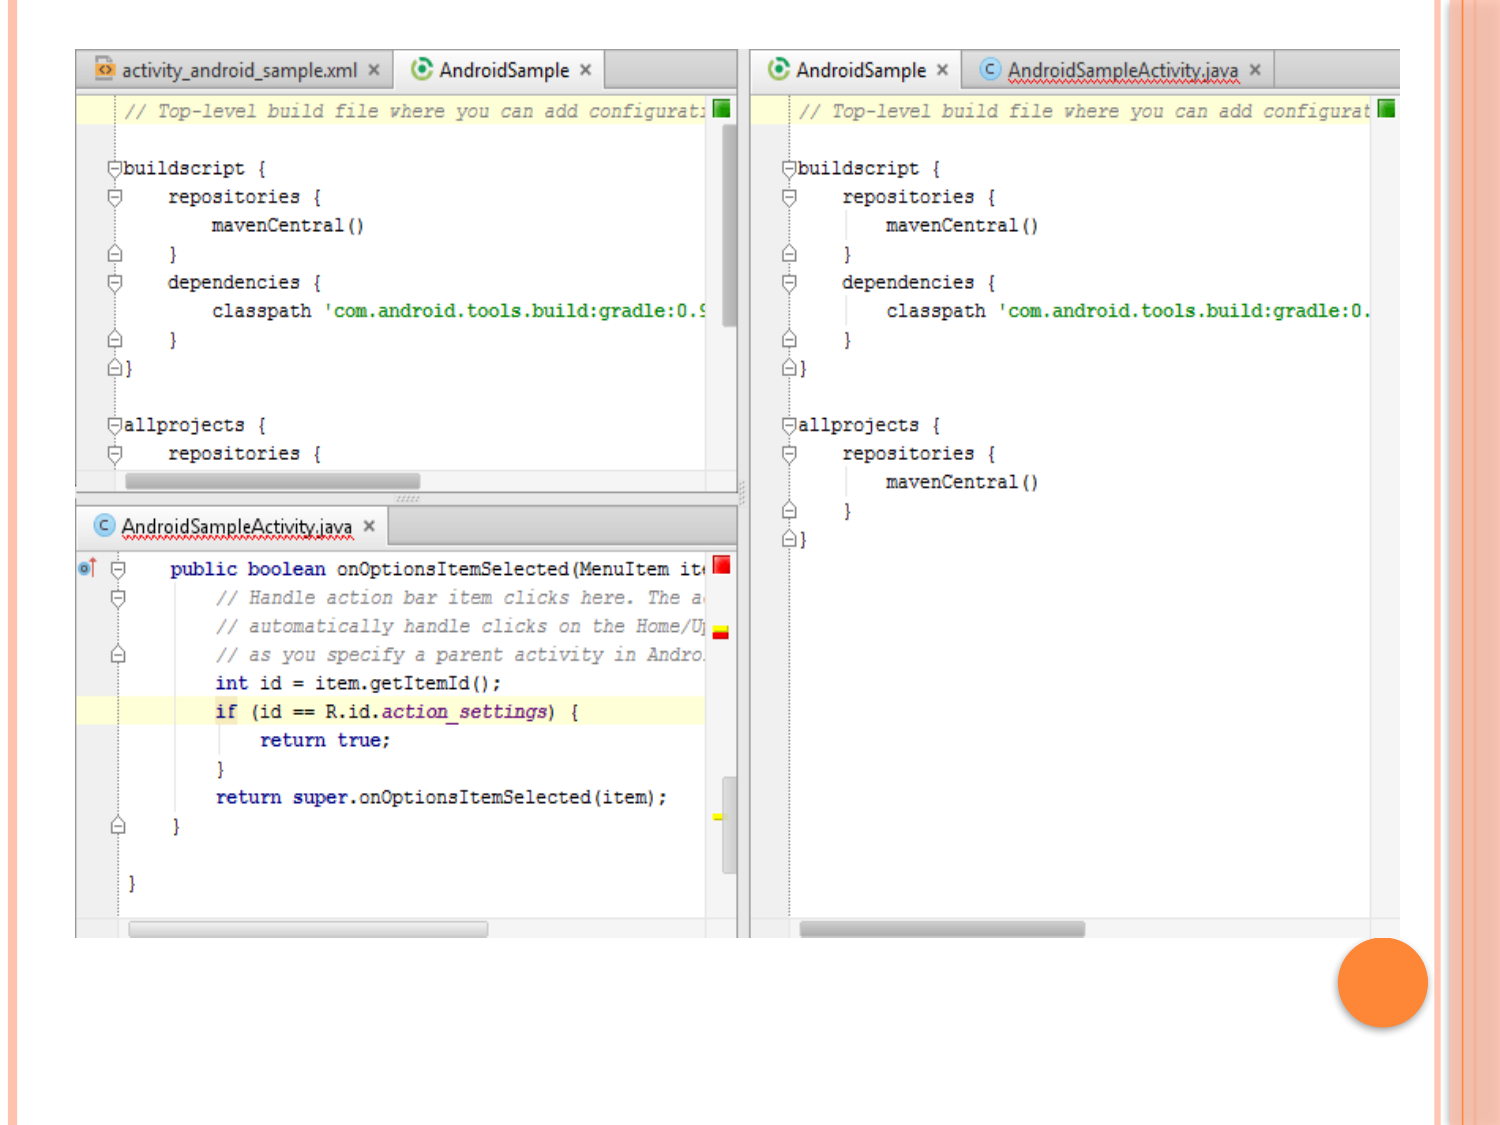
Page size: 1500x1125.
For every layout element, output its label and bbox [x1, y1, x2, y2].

list [74, 49, 1401, 938]
